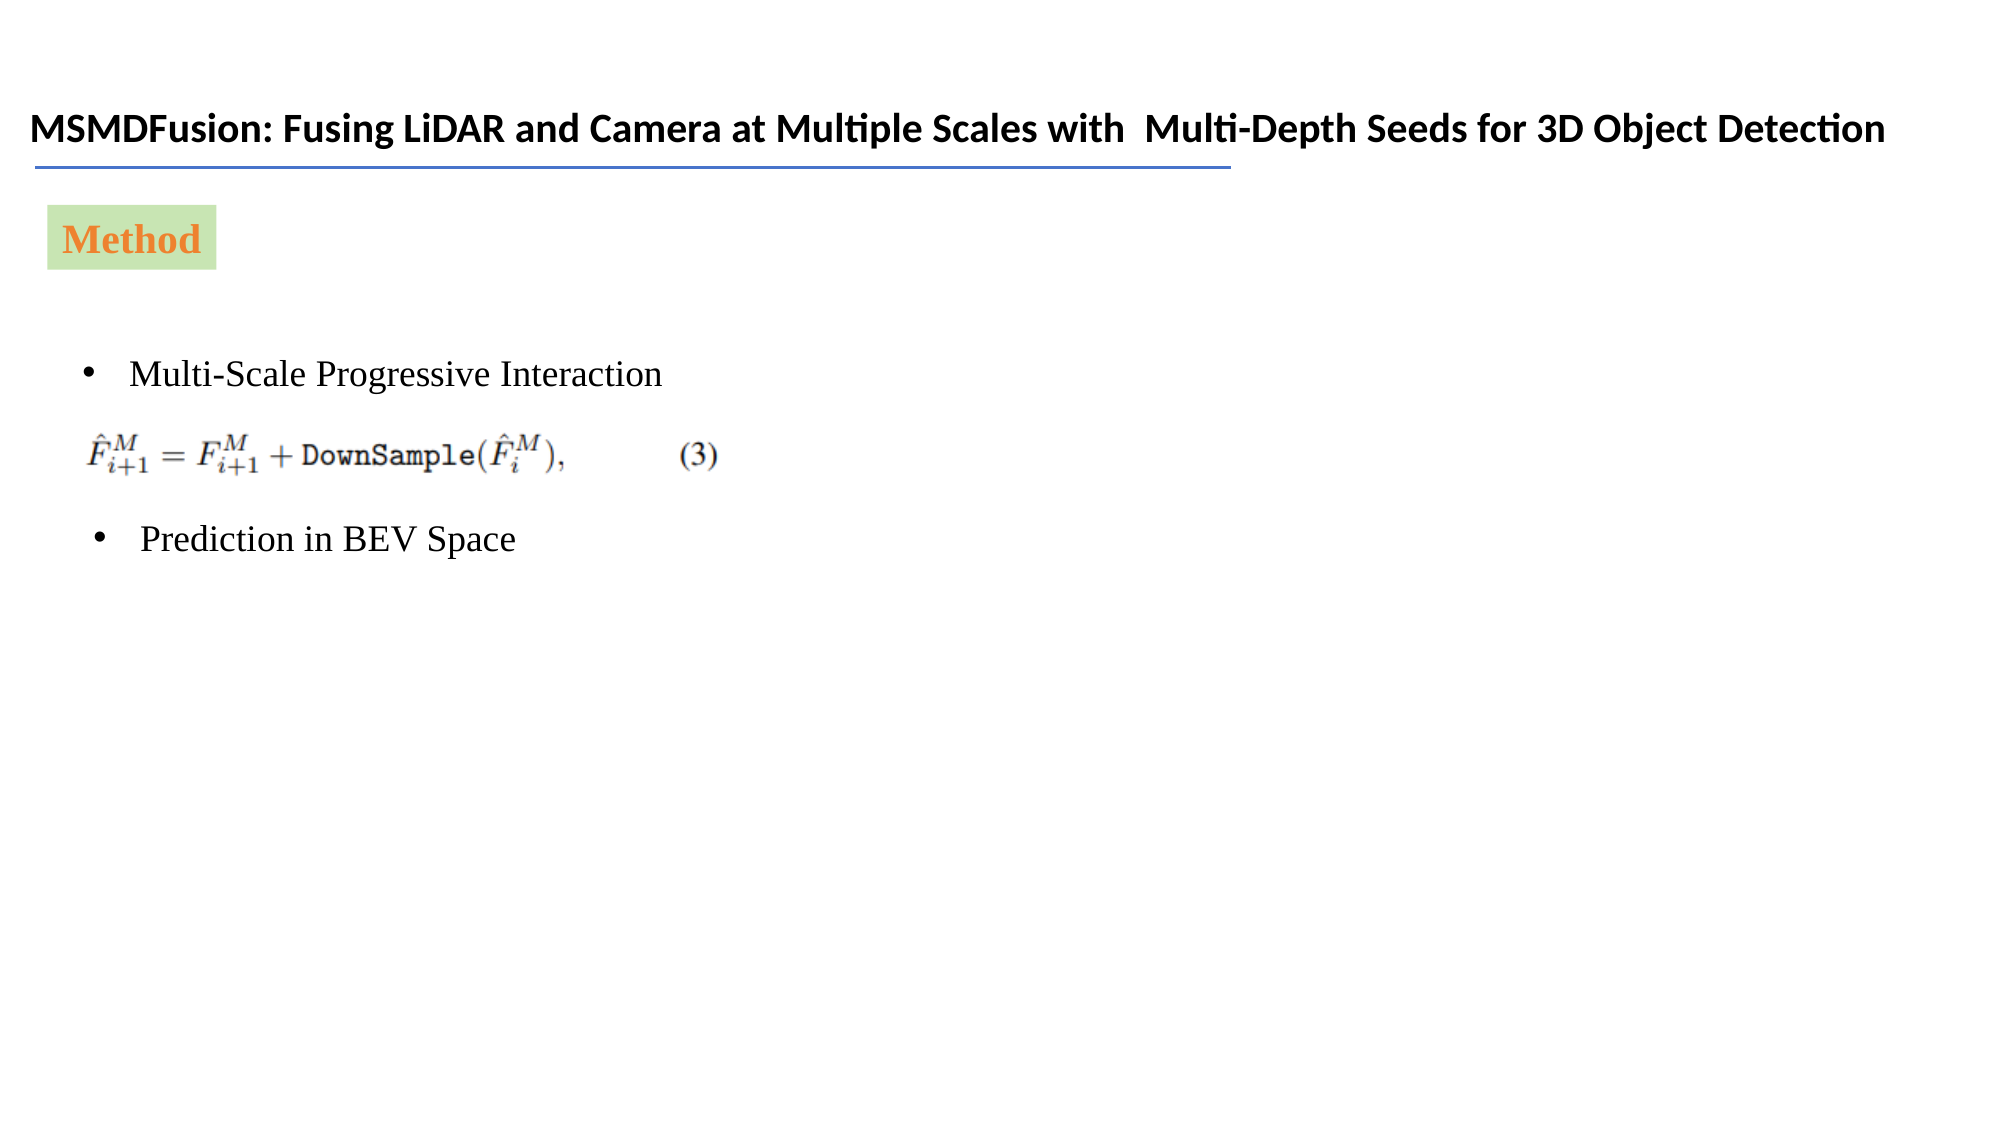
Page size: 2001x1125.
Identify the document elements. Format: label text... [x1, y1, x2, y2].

text_box Prediction in BEV Space [78, 506, 1327, 567]
text_box Method [46, 204, 218, 271]
text_box MSMDFusion: Fusing LiDAR and Camera at Multiple Scales with Multi-Depth Seeds for 3D Object Detection [14, 93, 1986, 158]
text_box Multi-Scale Progressive Interaction [67, 341, 1316, 402]
picture [66, 408, 735, 501]
